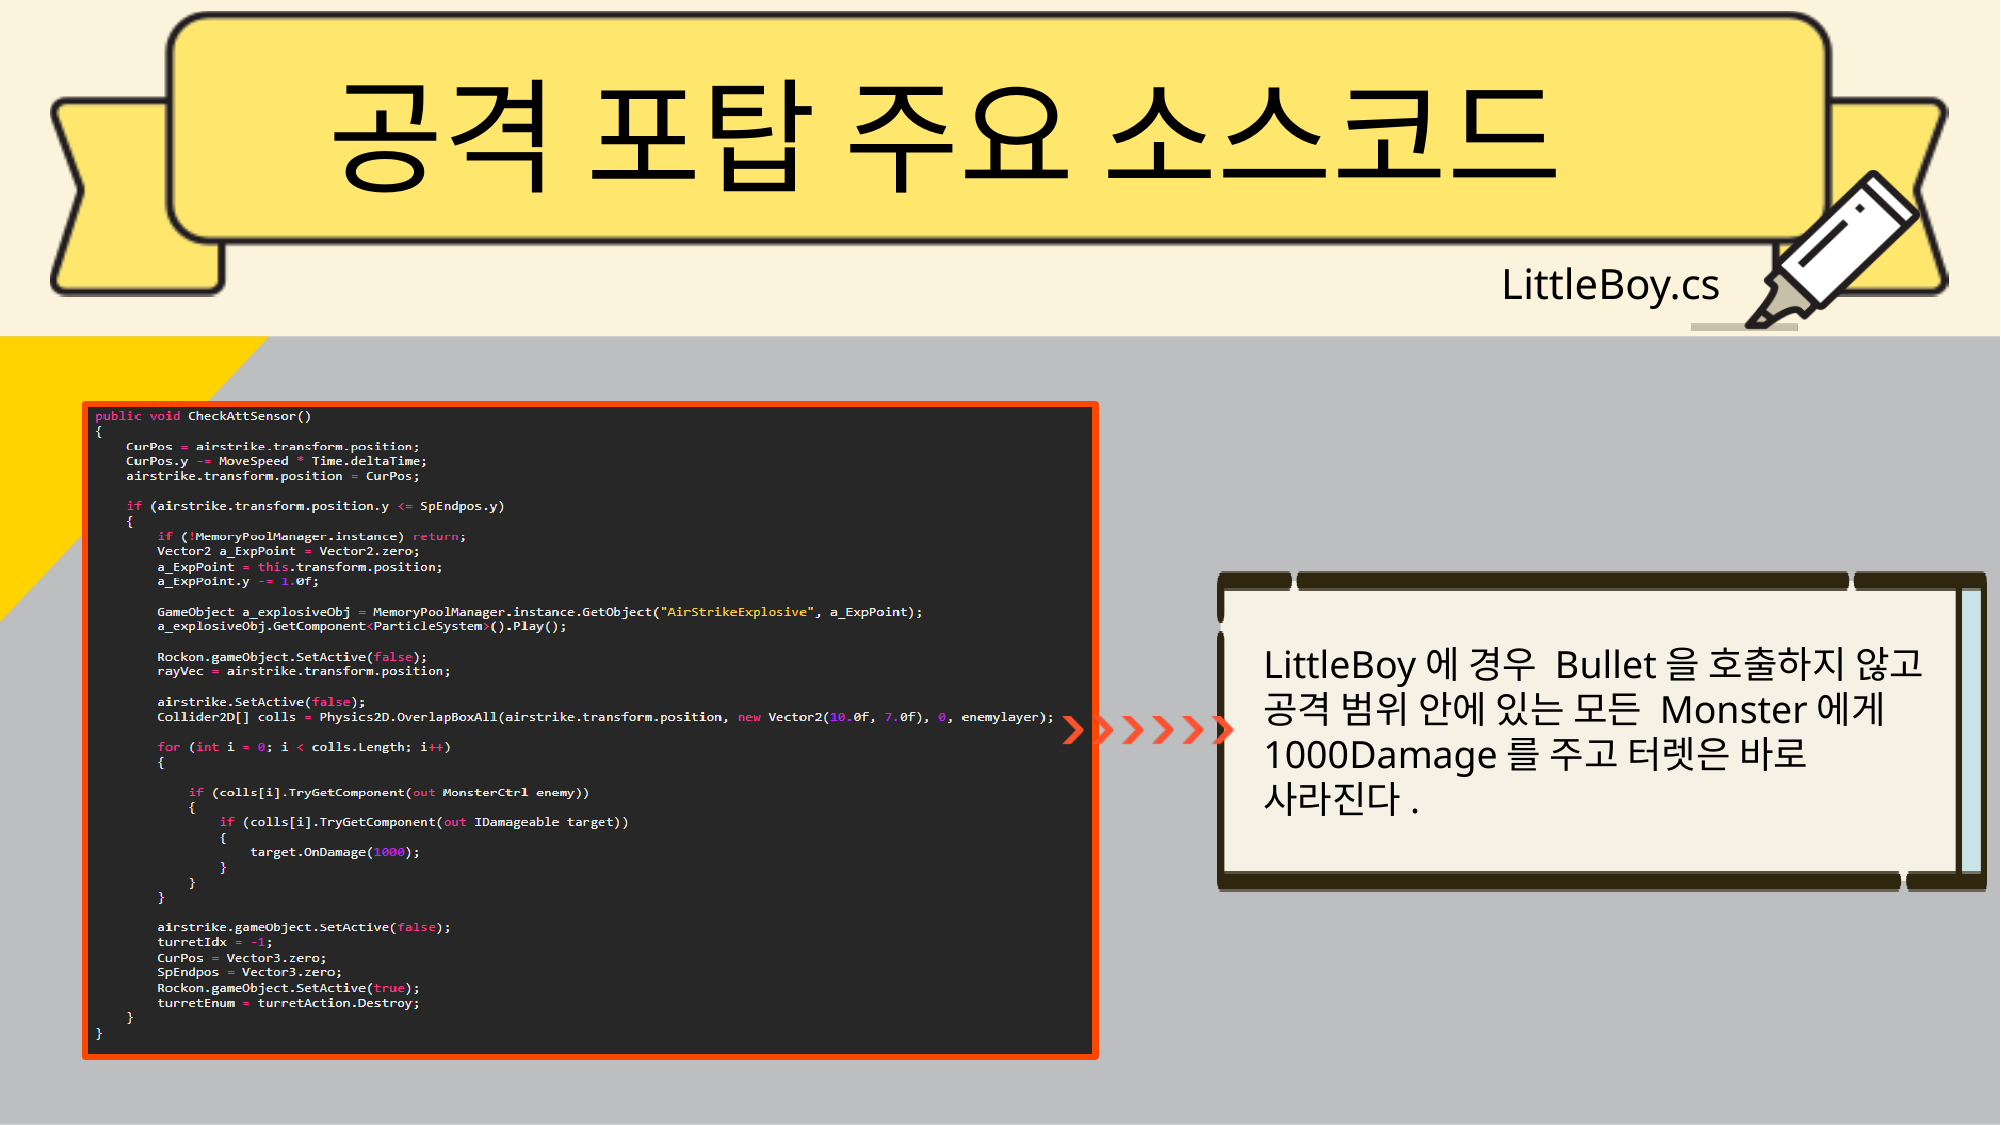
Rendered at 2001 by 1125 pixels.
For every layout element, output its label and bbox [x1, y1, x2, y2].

text_box [1062, 716, 1242, 745]
picture [1216, 571, 1988, 892]
text_box [1691, 170, 1920, 331]
picture [50, 11, 1949, 298]
text_box [0, 0, 2000, 336]
picture [87, 406, 1093, 1054]
text_box [0, 336, 2000, 1125]
